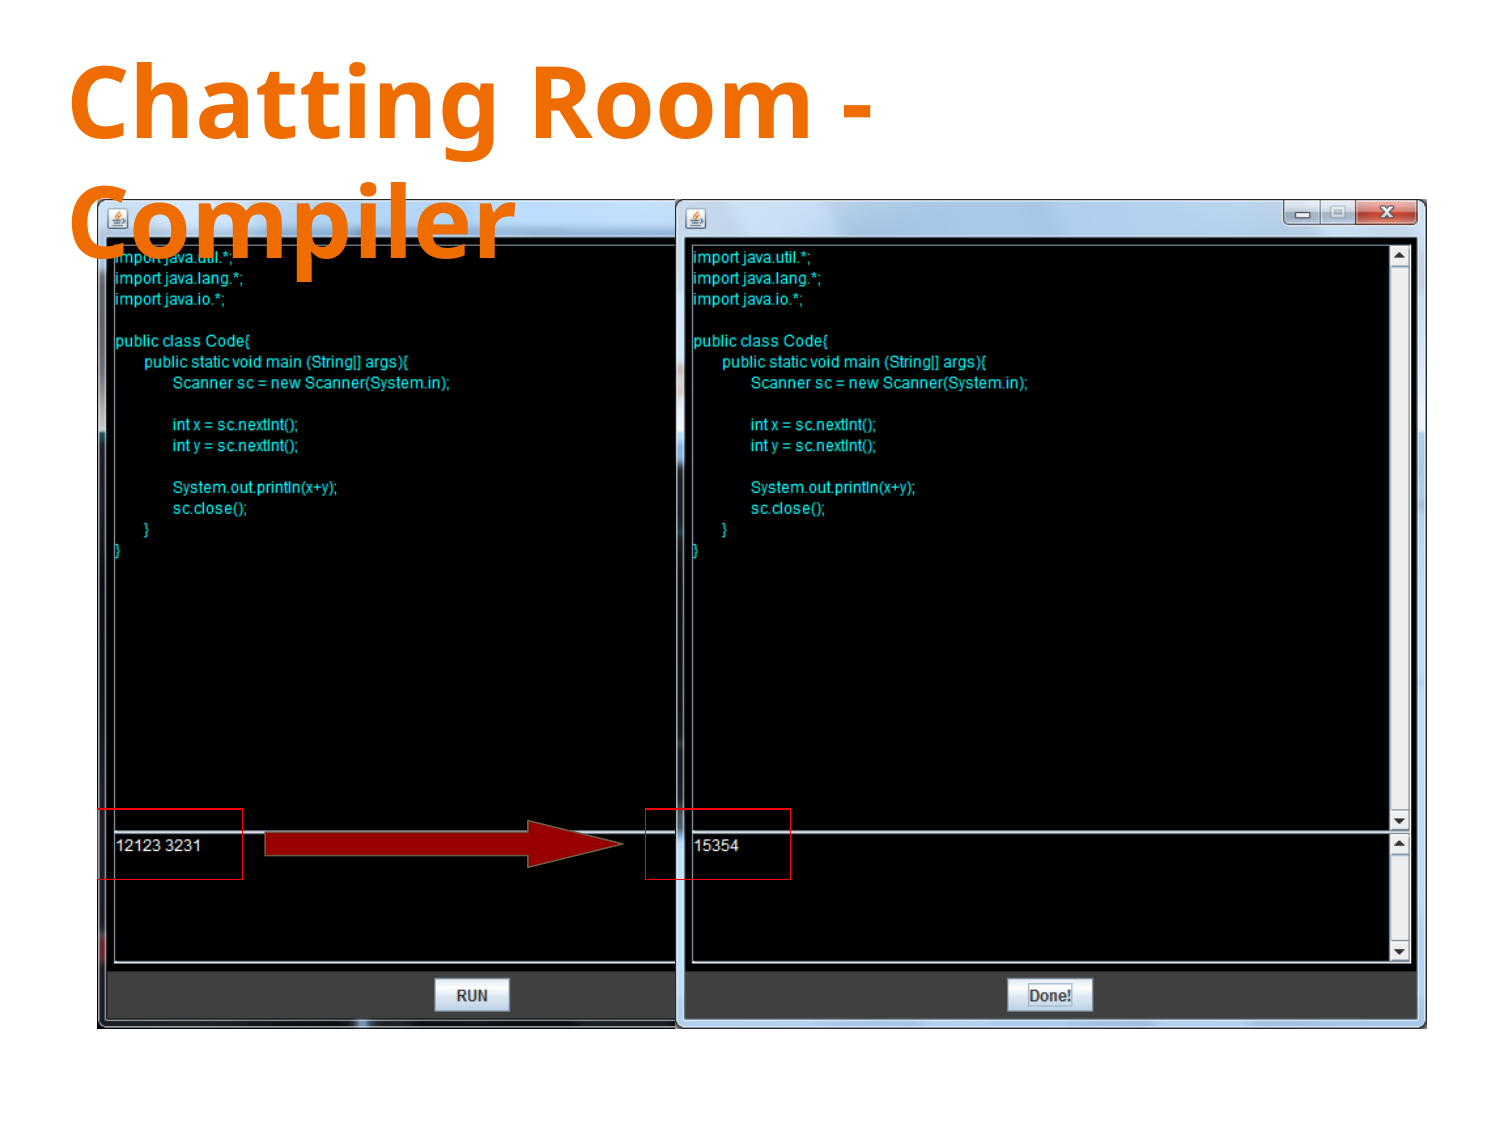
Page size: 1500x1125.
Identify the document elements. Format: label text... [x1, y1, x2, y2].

picture [97, 198, 1427, 1030]
title Chatting Room - Compiler [51, 24, 1090, 189]
